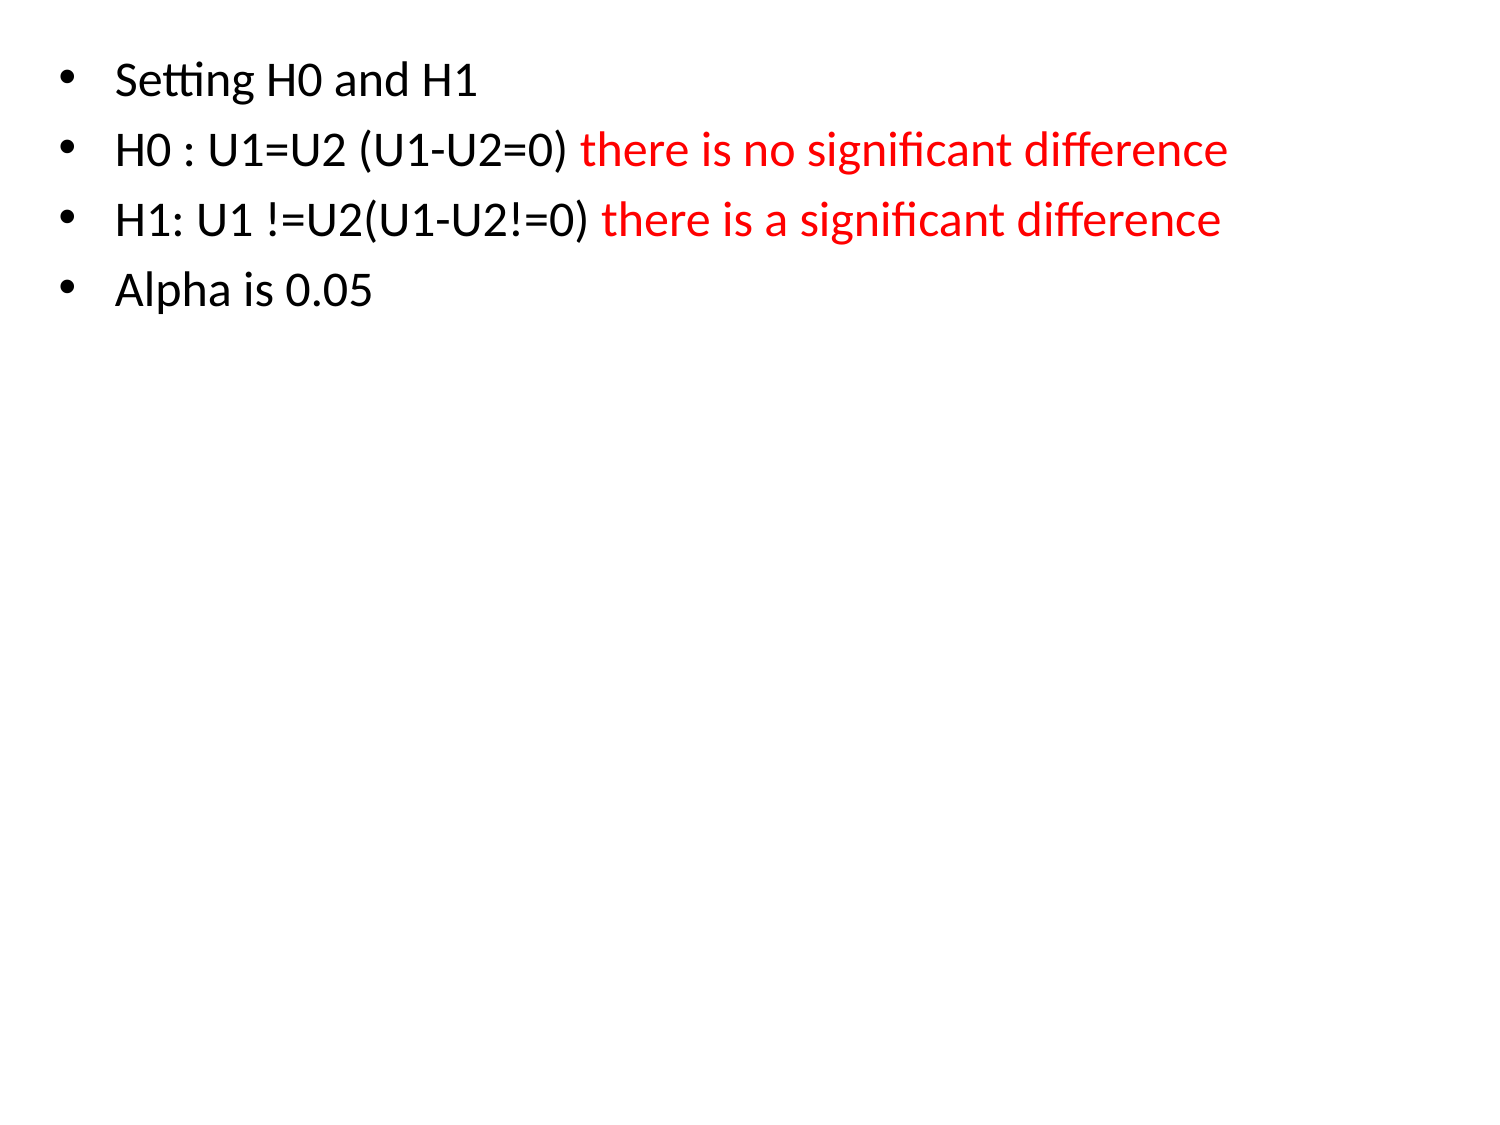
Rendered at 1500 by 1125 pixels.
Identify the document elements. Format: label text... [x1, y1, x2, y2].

list Setting H0 and H1 H0 : U1=U2 (U1-U2=0) there is no significant difference H1: U1 !=U2(U1-U2!=0) there is a significant difference Alpha is 0.05 [43, 38, 1394, 782]
